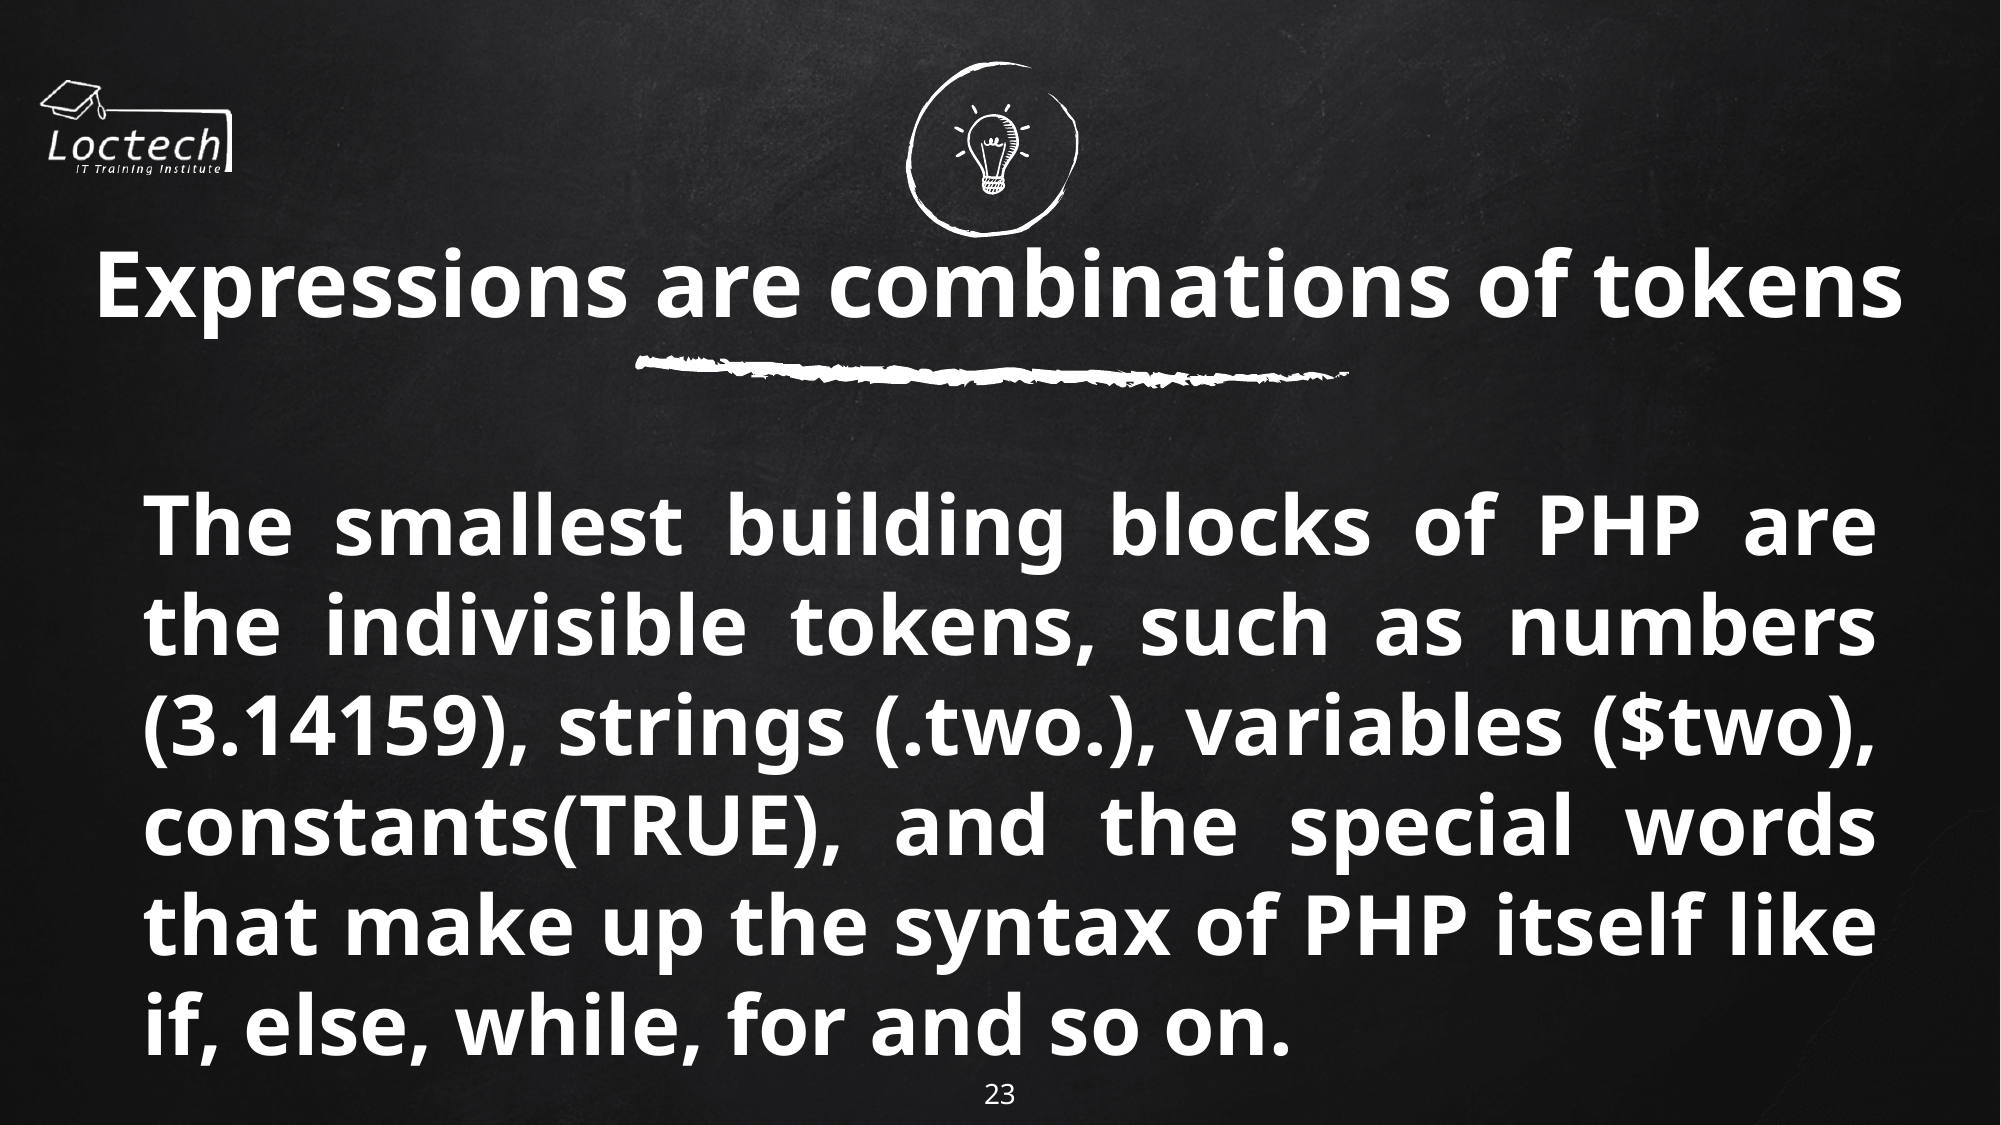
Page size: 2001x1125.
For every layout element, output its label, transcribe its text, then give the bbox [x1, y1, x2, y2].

list The smallest building blocks of PHP are the indivisible tokens, such as numbers (3.14159), strings (.two.), variables ($two), constants(TRUE), and the special words that make up the syntax of PHP itself like if, else, while, for and so on. [99, 452, 1900, 1058]
text_box [1020, 125, 1030, 130]
text_box [971, 104, 978, 114]
text_box [1004, 104, 1011, 112]
slide_number 23 [939, 1057, 1060, 1125]
title Expressions are combinations of tokens [0, 205, 2000, 393]
picture [0, 0, 2001, 1125]
text_box [1019, 152, 1029, 158]
text_box [967, 114, 1019, 195]
text_box [955, 150, 966, 158]
text_box [905, 61, 1079, 238]
text_box [954, 126, 964, 133]
text_box [635, 355, 1349, 389]
